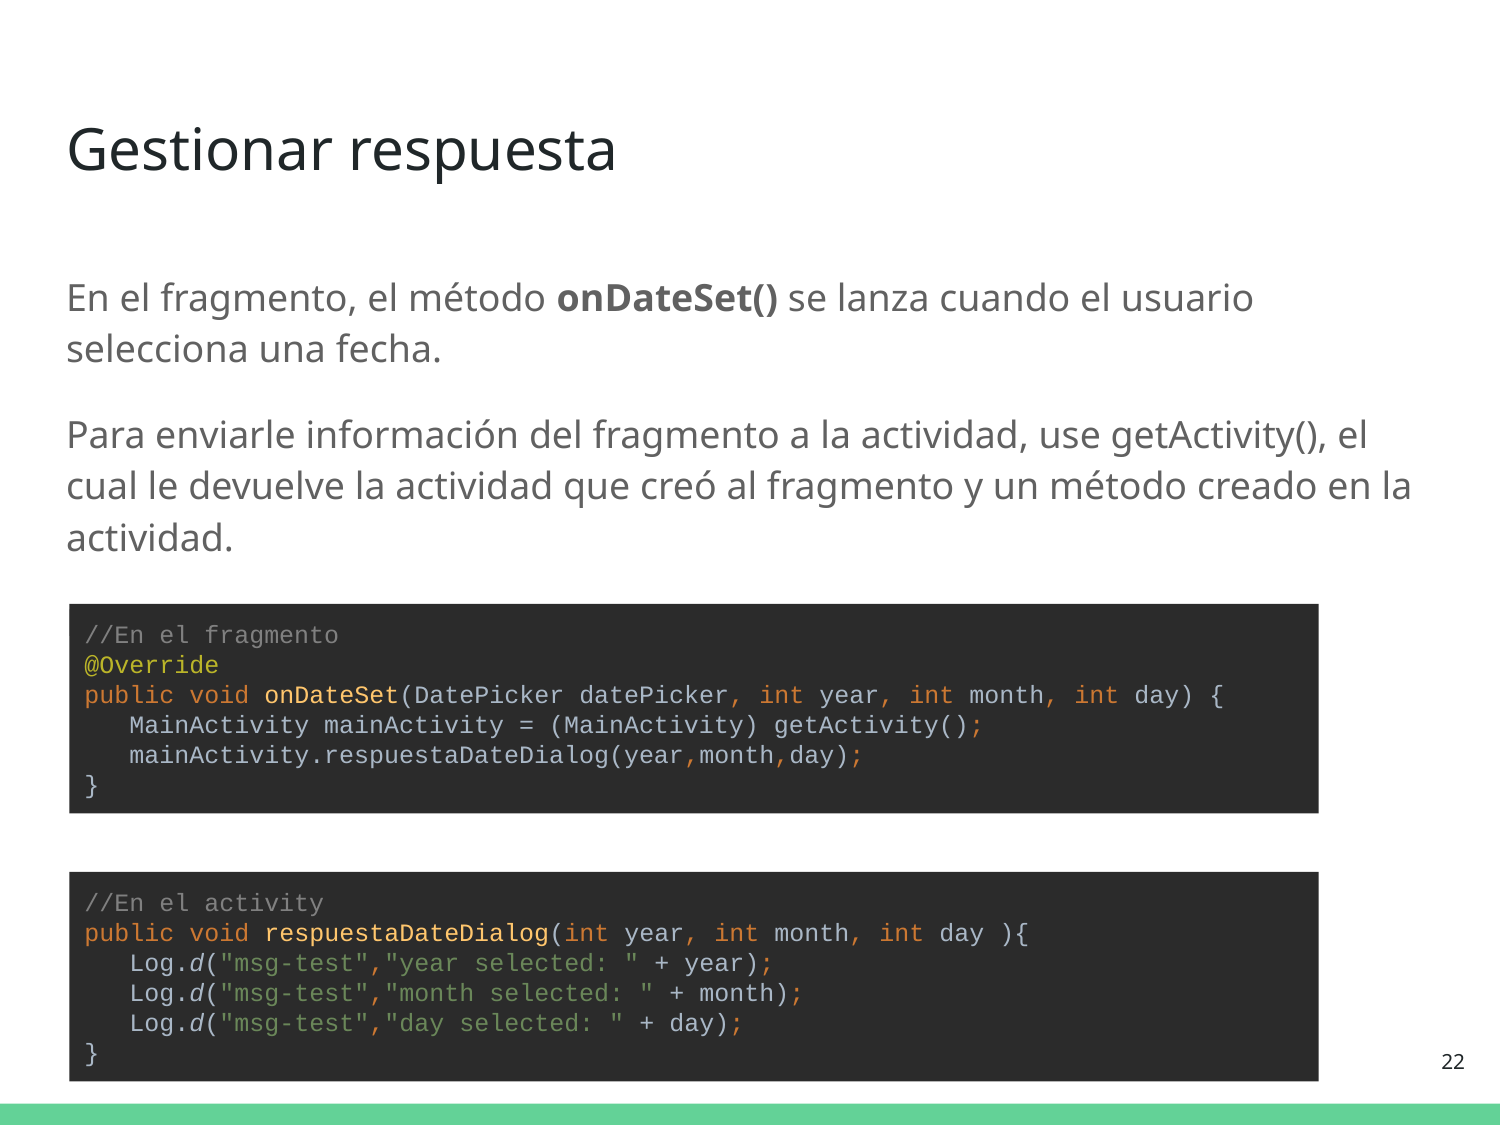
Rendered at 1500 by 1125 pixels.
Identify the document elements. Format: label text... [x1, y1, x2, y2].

text_box //En el activity public void respuestaDateDialog(int year, int month, int day ){ Log.d("msg-test","year selected: " + year); Log.d("msg-test","month selected: " + month); Log.d("msg-test","day selected: " + day); } [69, 871, 1319, 1082]
title Gestionar respuesta [51, 97, 1449, 223]
text_box //En el fragmento @Override public void onDateSet(DatePicker datePicker, int year, int month, int day) { MainActivity mainActivity = (MainActivity) getActivity(); mainActivity.respuestaDateDialog(year,month,day); } [69, 603, 1319, 814]
slide_number ‹#› [1389, 1019, 1480, 1106]
list En el fragmento, el método onDateSet() se lanza cuando el usuario selecciona una fecha. Para enviarle información del fragmento a la actividad, use getActivity(), el cual le devuelve la actividad que creó al fragmento y un método creado en la actividad. PD: también puede usar Live Data para mandar la respuesta. [51, 252, 1449, 604]
